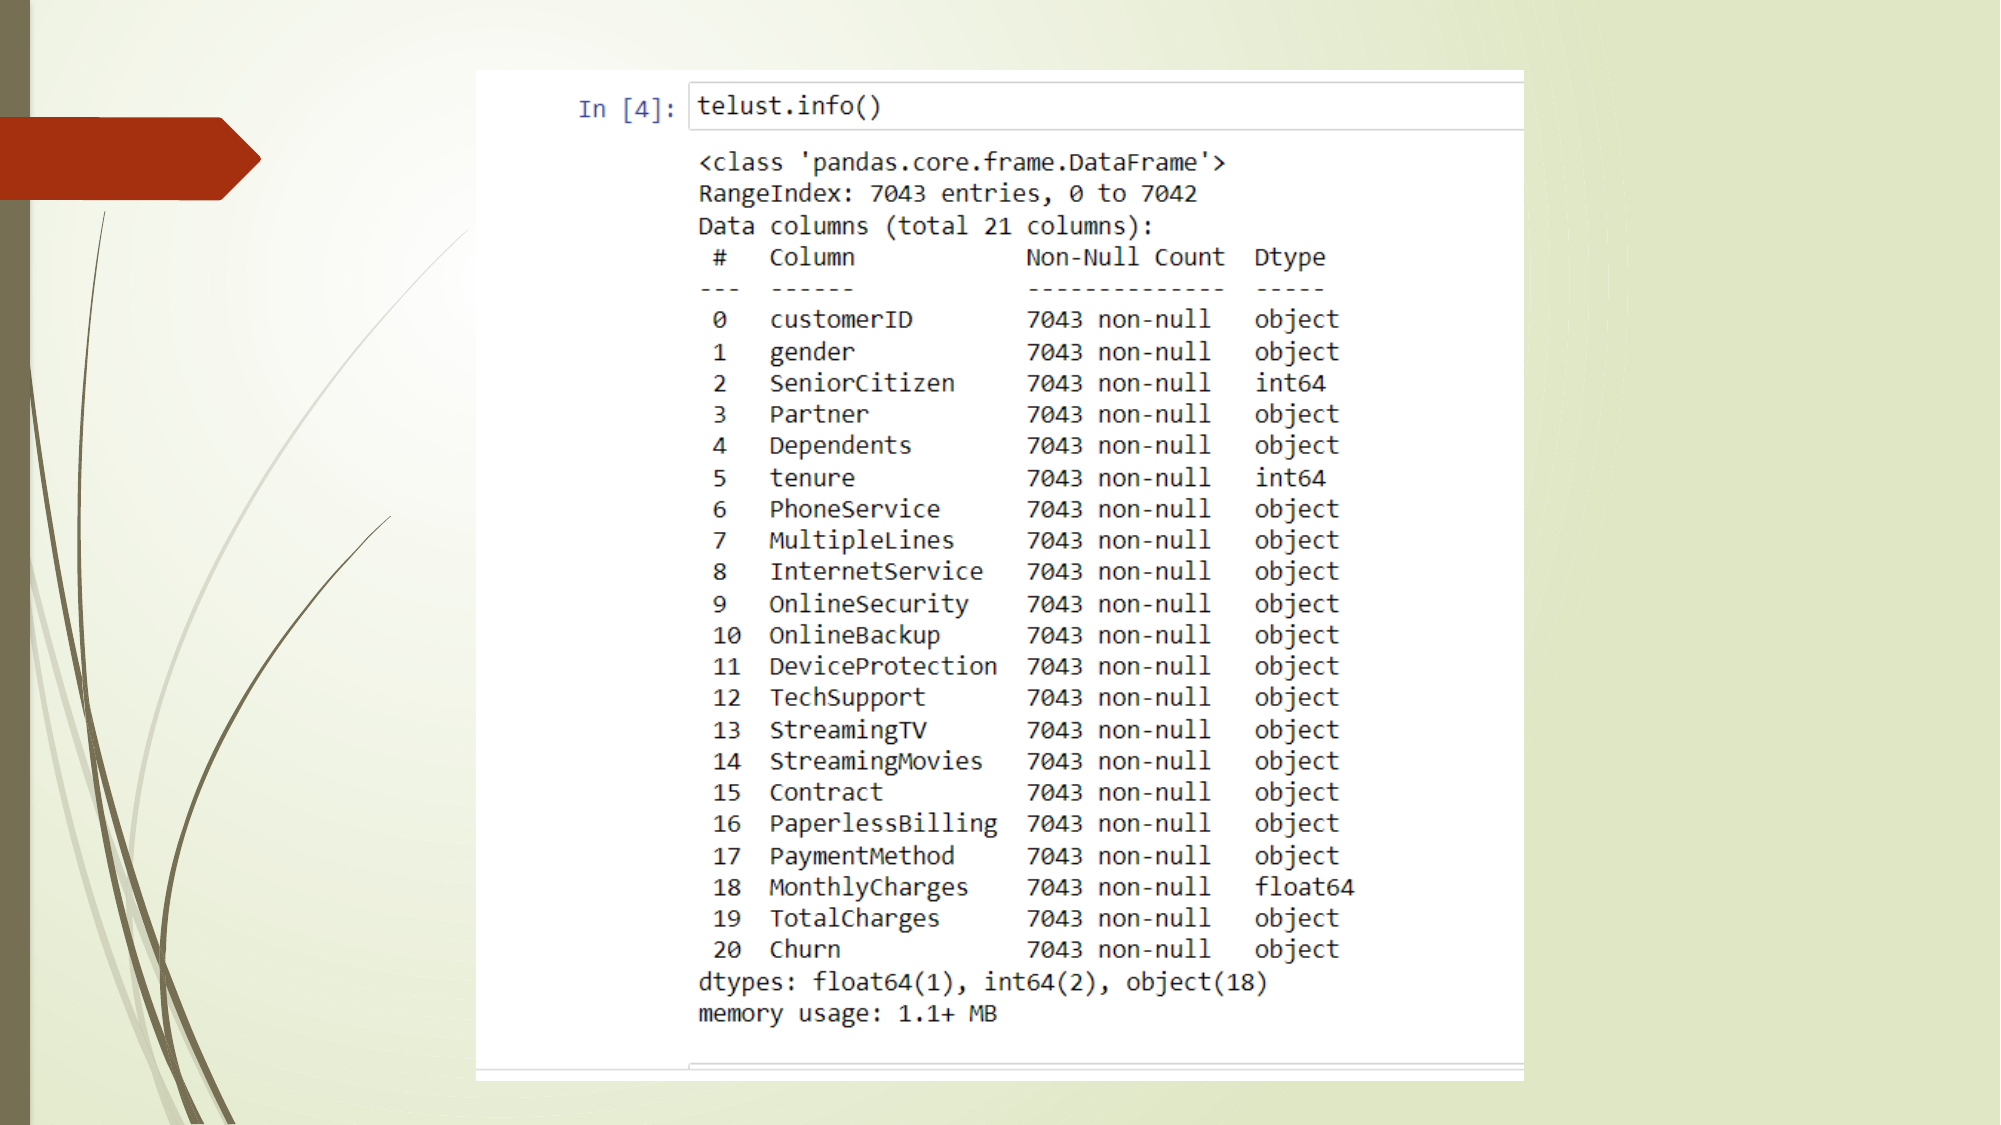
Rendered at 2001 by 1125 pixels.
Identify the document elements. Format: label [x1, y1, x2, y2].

picture [475, 70, 1525, 1082]
